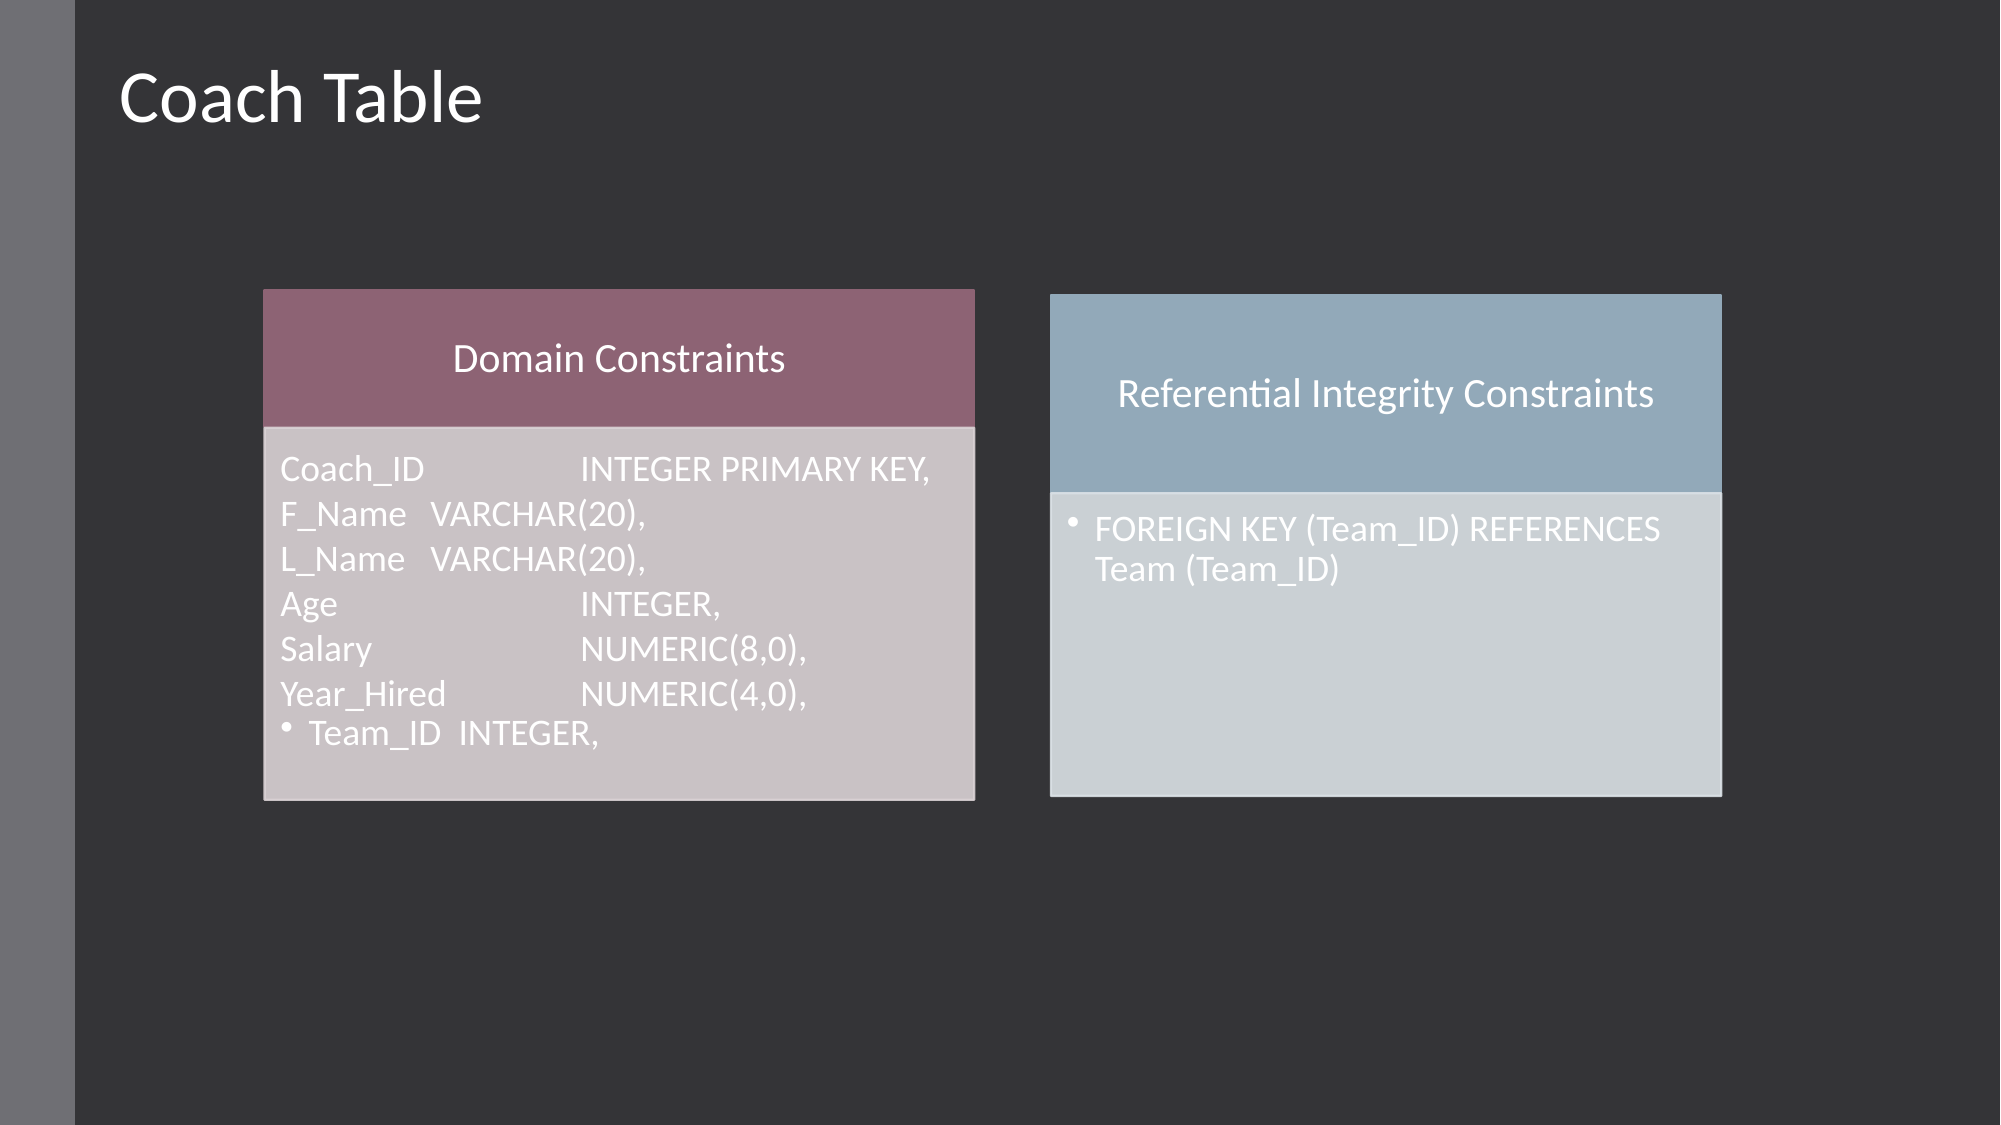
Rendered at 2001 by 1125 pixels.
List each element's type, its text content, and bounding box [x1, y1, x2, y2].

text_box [1050, 288, 1722, 803]
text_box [264, 289, 975, 801]
text_box Coach Table [105, 40, 1088, 146]
